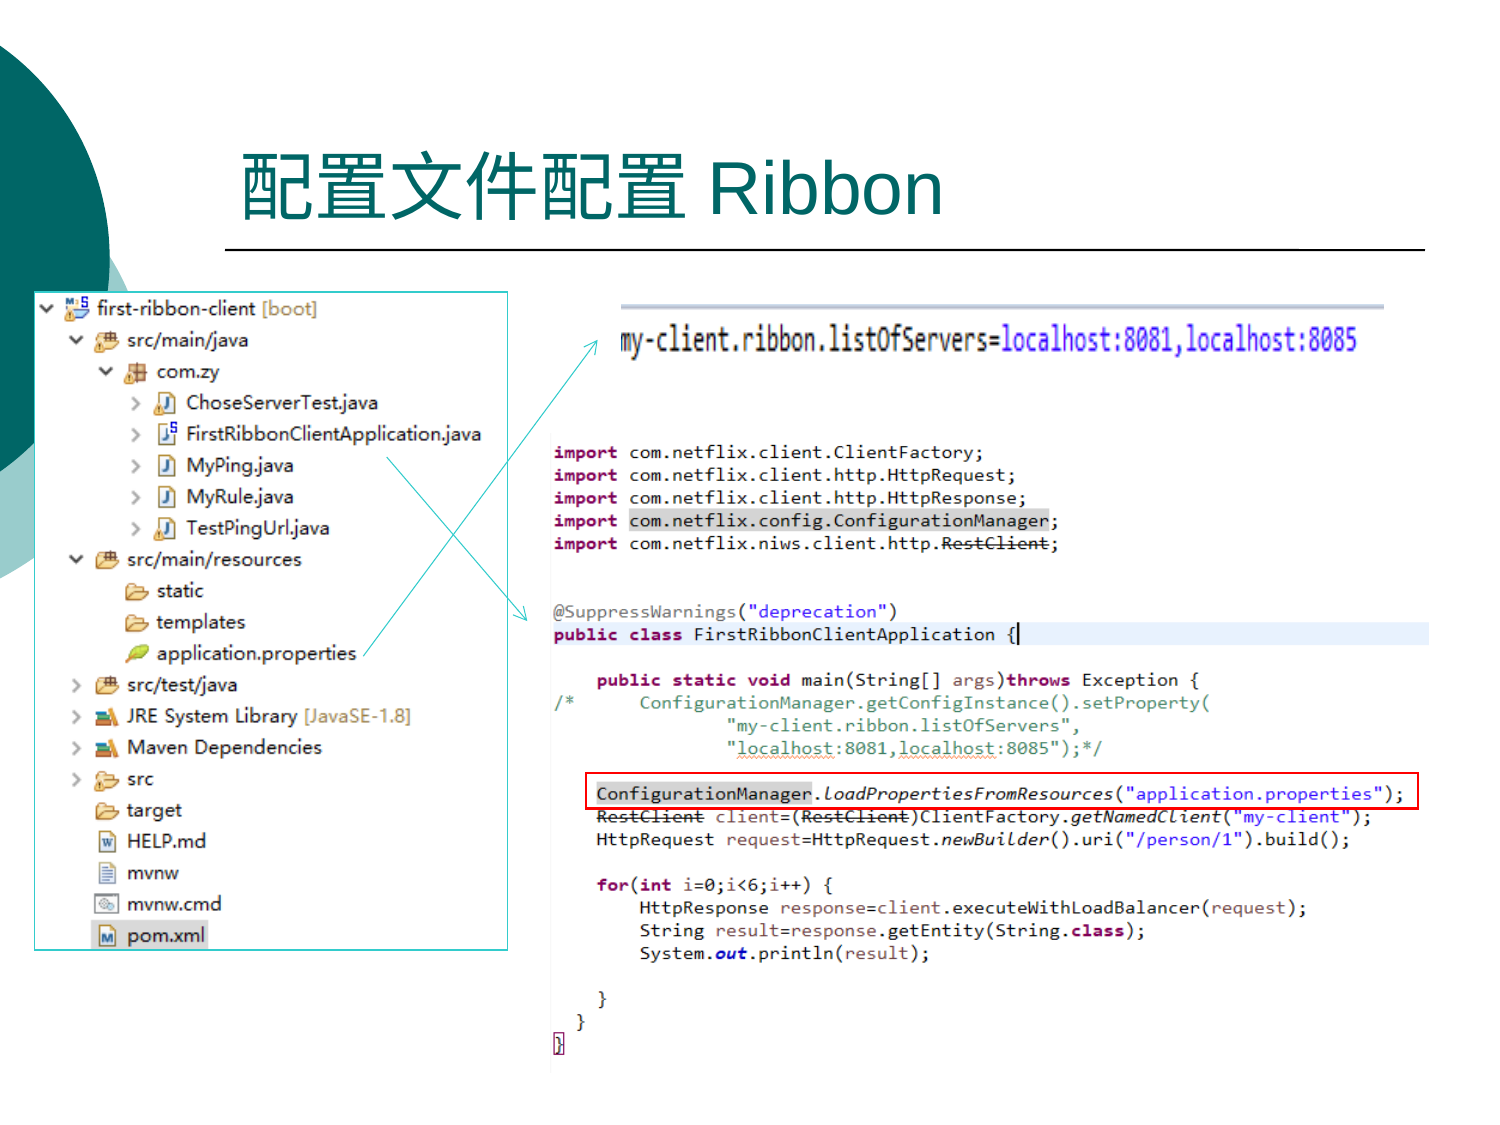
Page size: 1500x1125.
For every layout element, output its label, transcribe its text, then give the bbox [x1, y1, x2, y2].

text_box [322, 380, 639, 616]
title 配置文件配置Ribbon [224, 49, 1425, 238]
picture [35, 292, 507, 950]
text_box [374, 468, 539, 610]
picture [550, 433, 1429, 1073]
picture [620, 304, 1384, 364]
